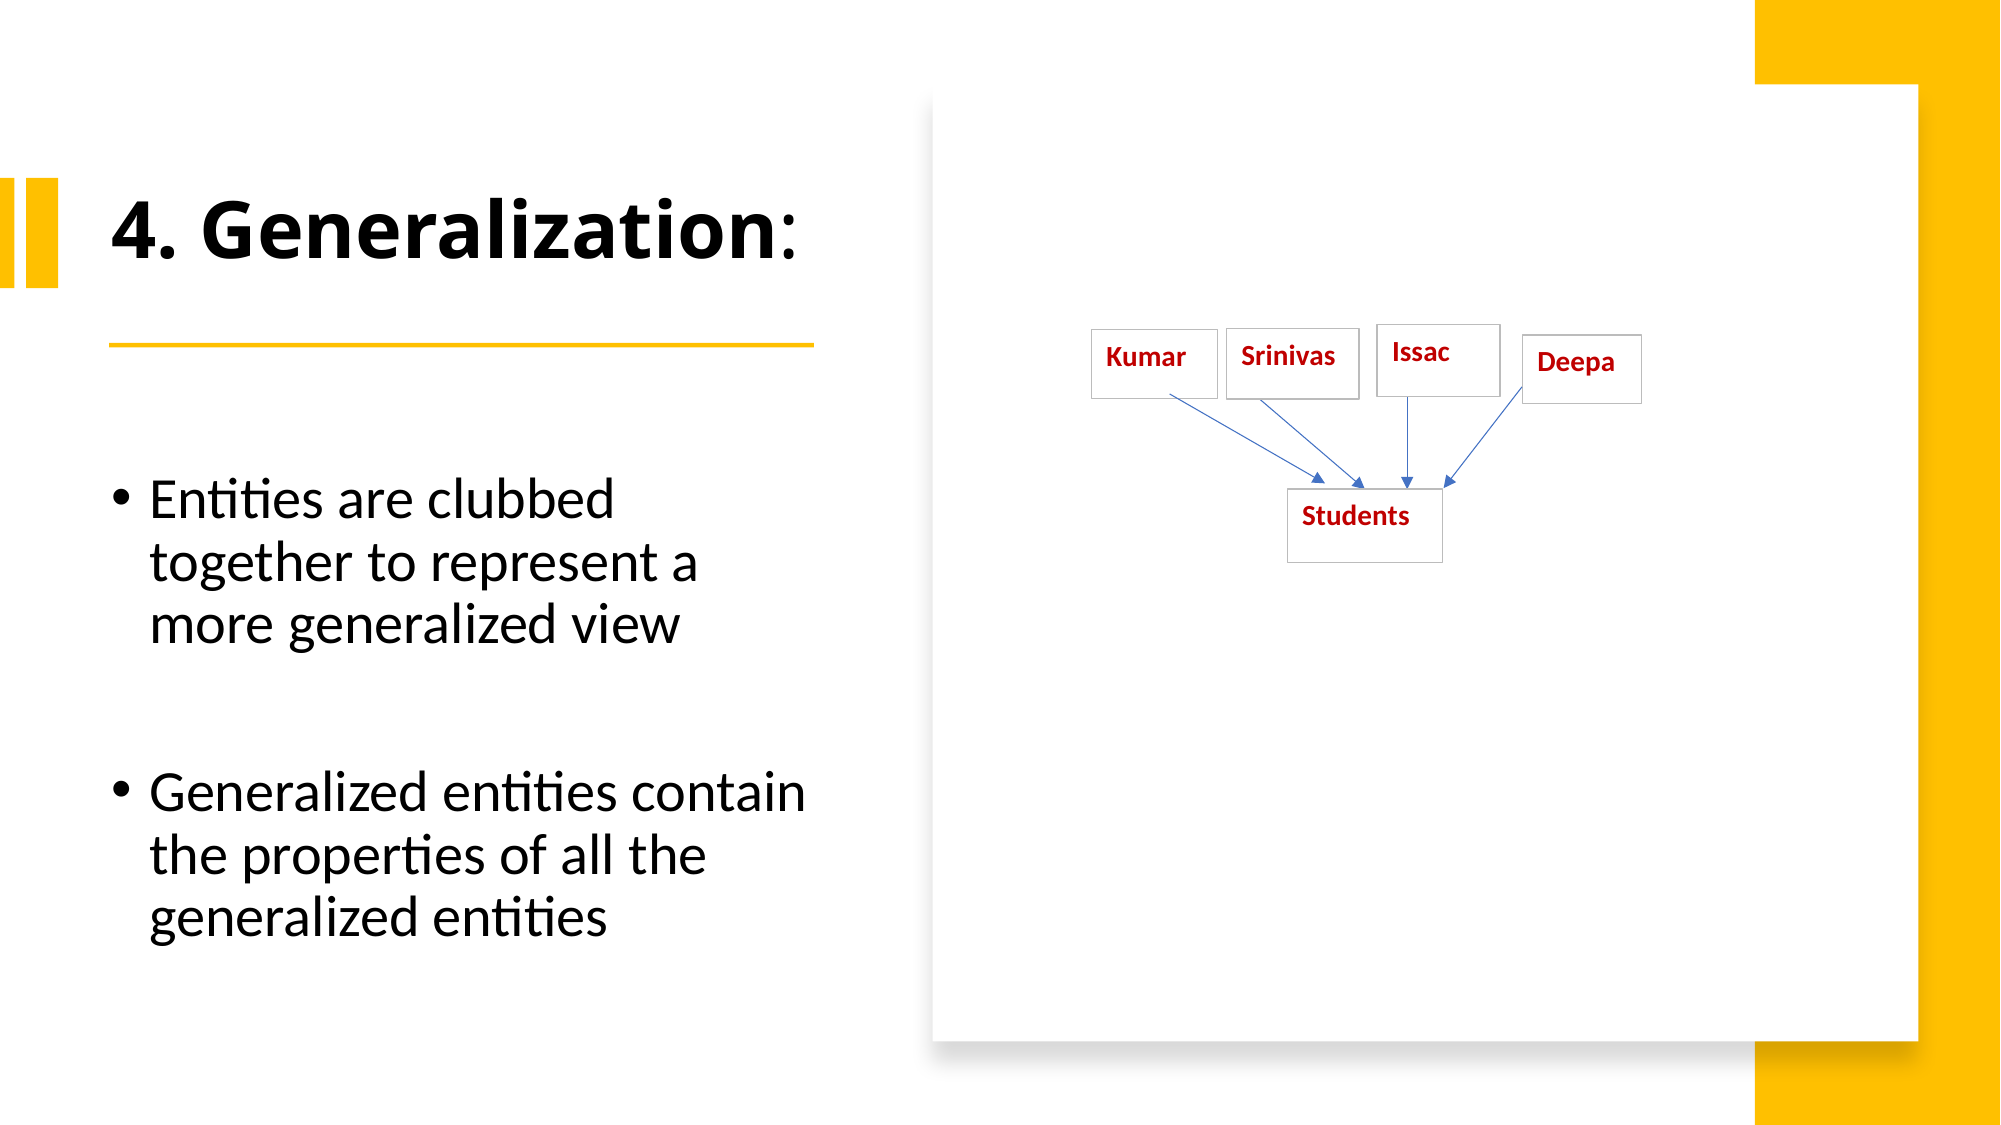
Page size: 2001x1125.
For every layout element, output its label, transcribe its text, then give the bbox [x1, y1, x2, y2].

text_box Kumar [1091, 329, 1218, 399]
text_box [1250, 391, 1365, 490]
list Entities are clubbed together to represent a more generalized view Generalized entities contain the properties of all the generalized entities [96, 382, 845, 1036]
text_box [932, 83, 1919, 1042]
title 4. Generalization: [96, 140, 845, 326]
text_box [108, 342, 815, 348]
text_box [1169, 393, 1325, 484]
text_box [0, 0, 1754, 1125]
text_box Issac [1377, 324, 1501, 397]
text_box Students [1287, 489, 1443, 563]
text_box Deepa [1522, 335, 1642, 404]
text_box [1754, 0, 2000, 1125]
text_box Srinivas [1226, 328, 1359, 393]
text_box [1443, 386, 1523, 489]
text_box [0, 177, 59, 289]
